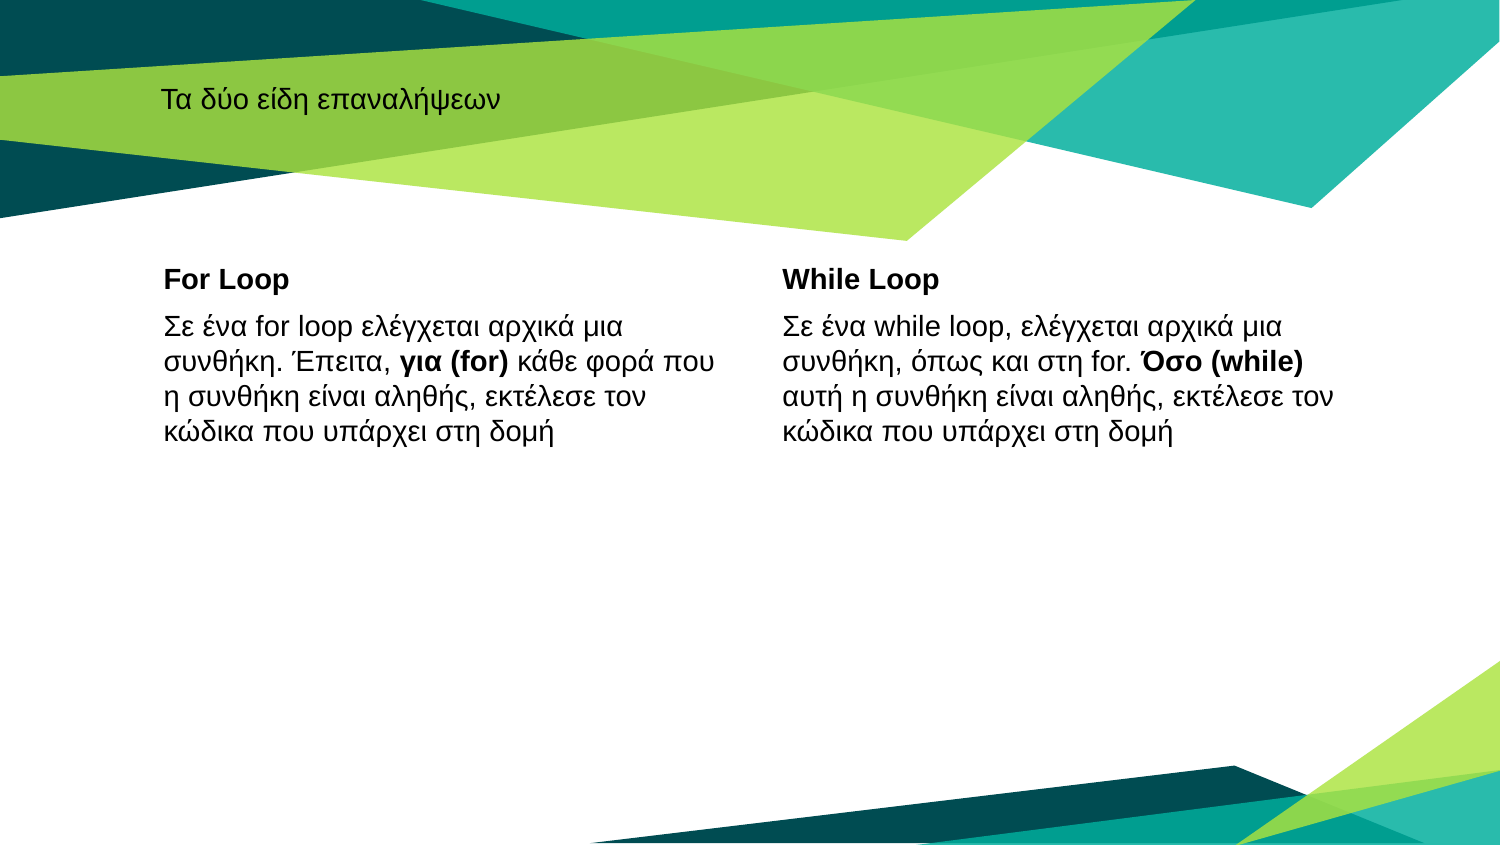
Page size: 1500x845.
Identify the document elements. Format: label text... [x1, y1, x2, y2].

list For Loop Σε ένα for loop ελέγχεται αρχικά μια συνθήκη. Έπειτα, για (for) κάθε φορά που η συνθήκη είναι αληθής, εκτέλεσε τον κώδικα που υπάρχει στη δομή [148, 245, 733, 808]
text_box While Loop Σε ένα while loop, ελέγχεται αρχικά μια συνθήκη, όπως και στη for. Όσο (while) αυτή η συνθήκη είναι αληθής, εκτέλεσε τον κώδικα που υπάρχει στη δομή [767, 245, 1352, 808]
title Τα δύο είδη επαναλήψεων [145, 65, 1355, 206]
